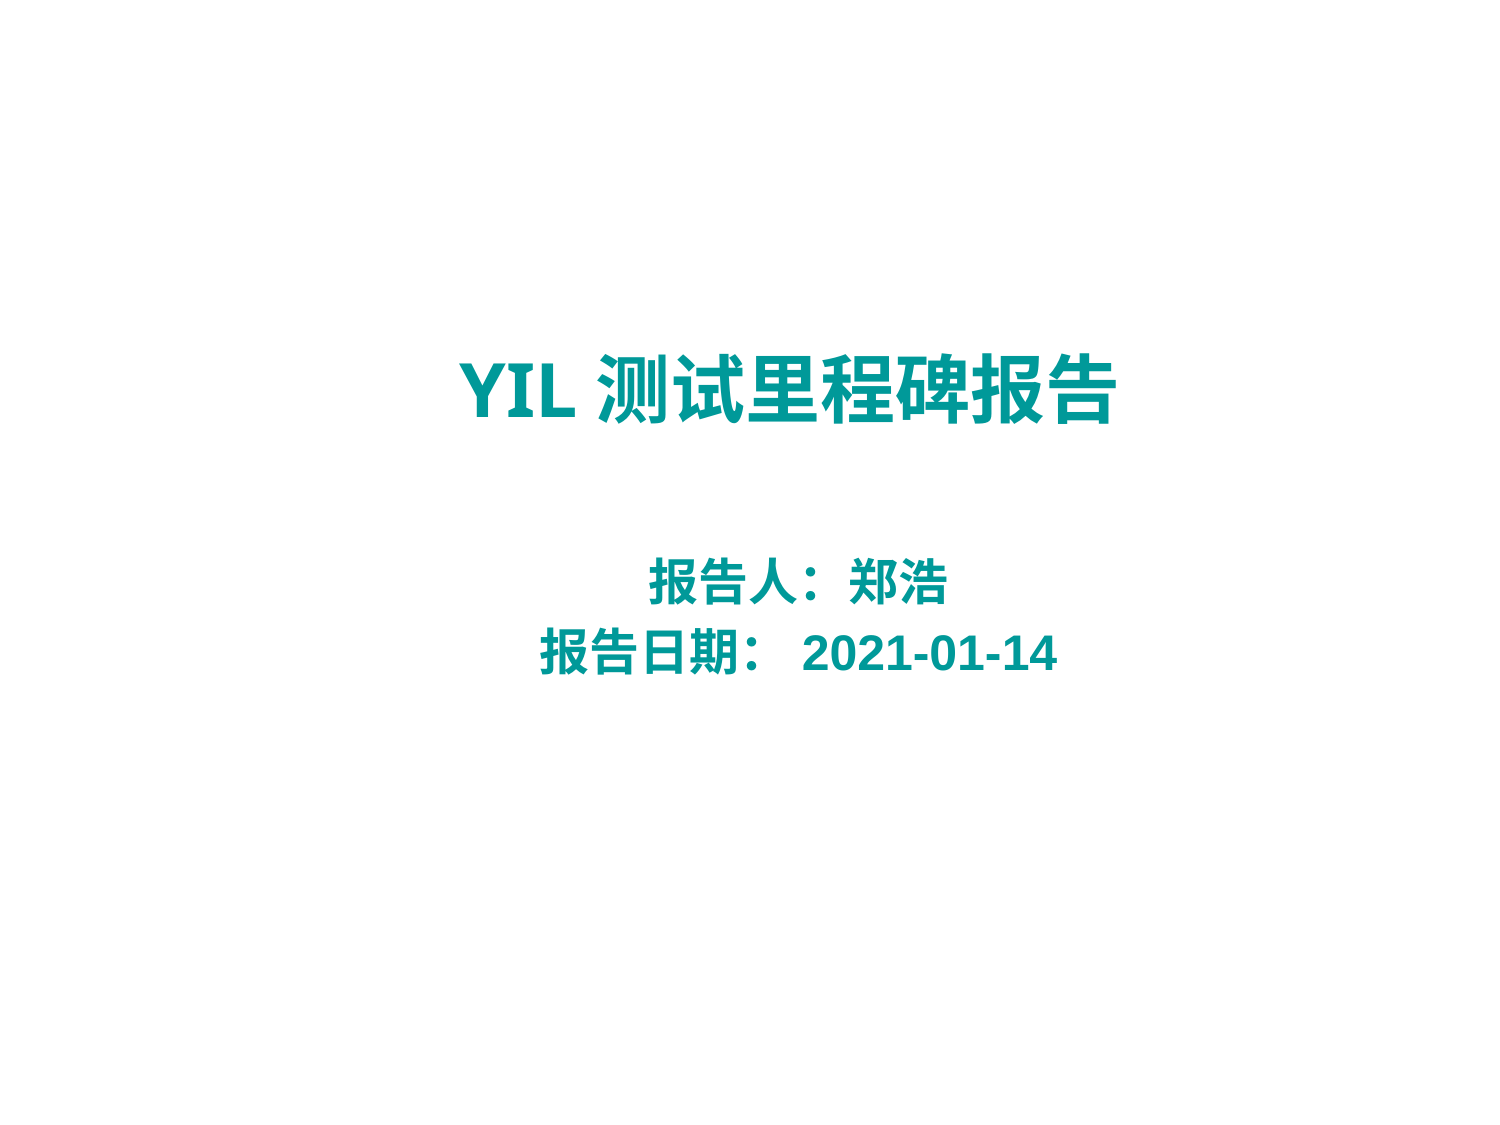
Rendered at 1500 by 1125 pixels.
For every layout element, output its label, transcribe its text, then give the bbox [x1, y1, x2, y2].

subtitle 报告人：郑浩 报告日期：2021-01-14 [307, 472, 1290, 819]
title YIL测试里程碑报告 [306, 312, 1291, 441]
